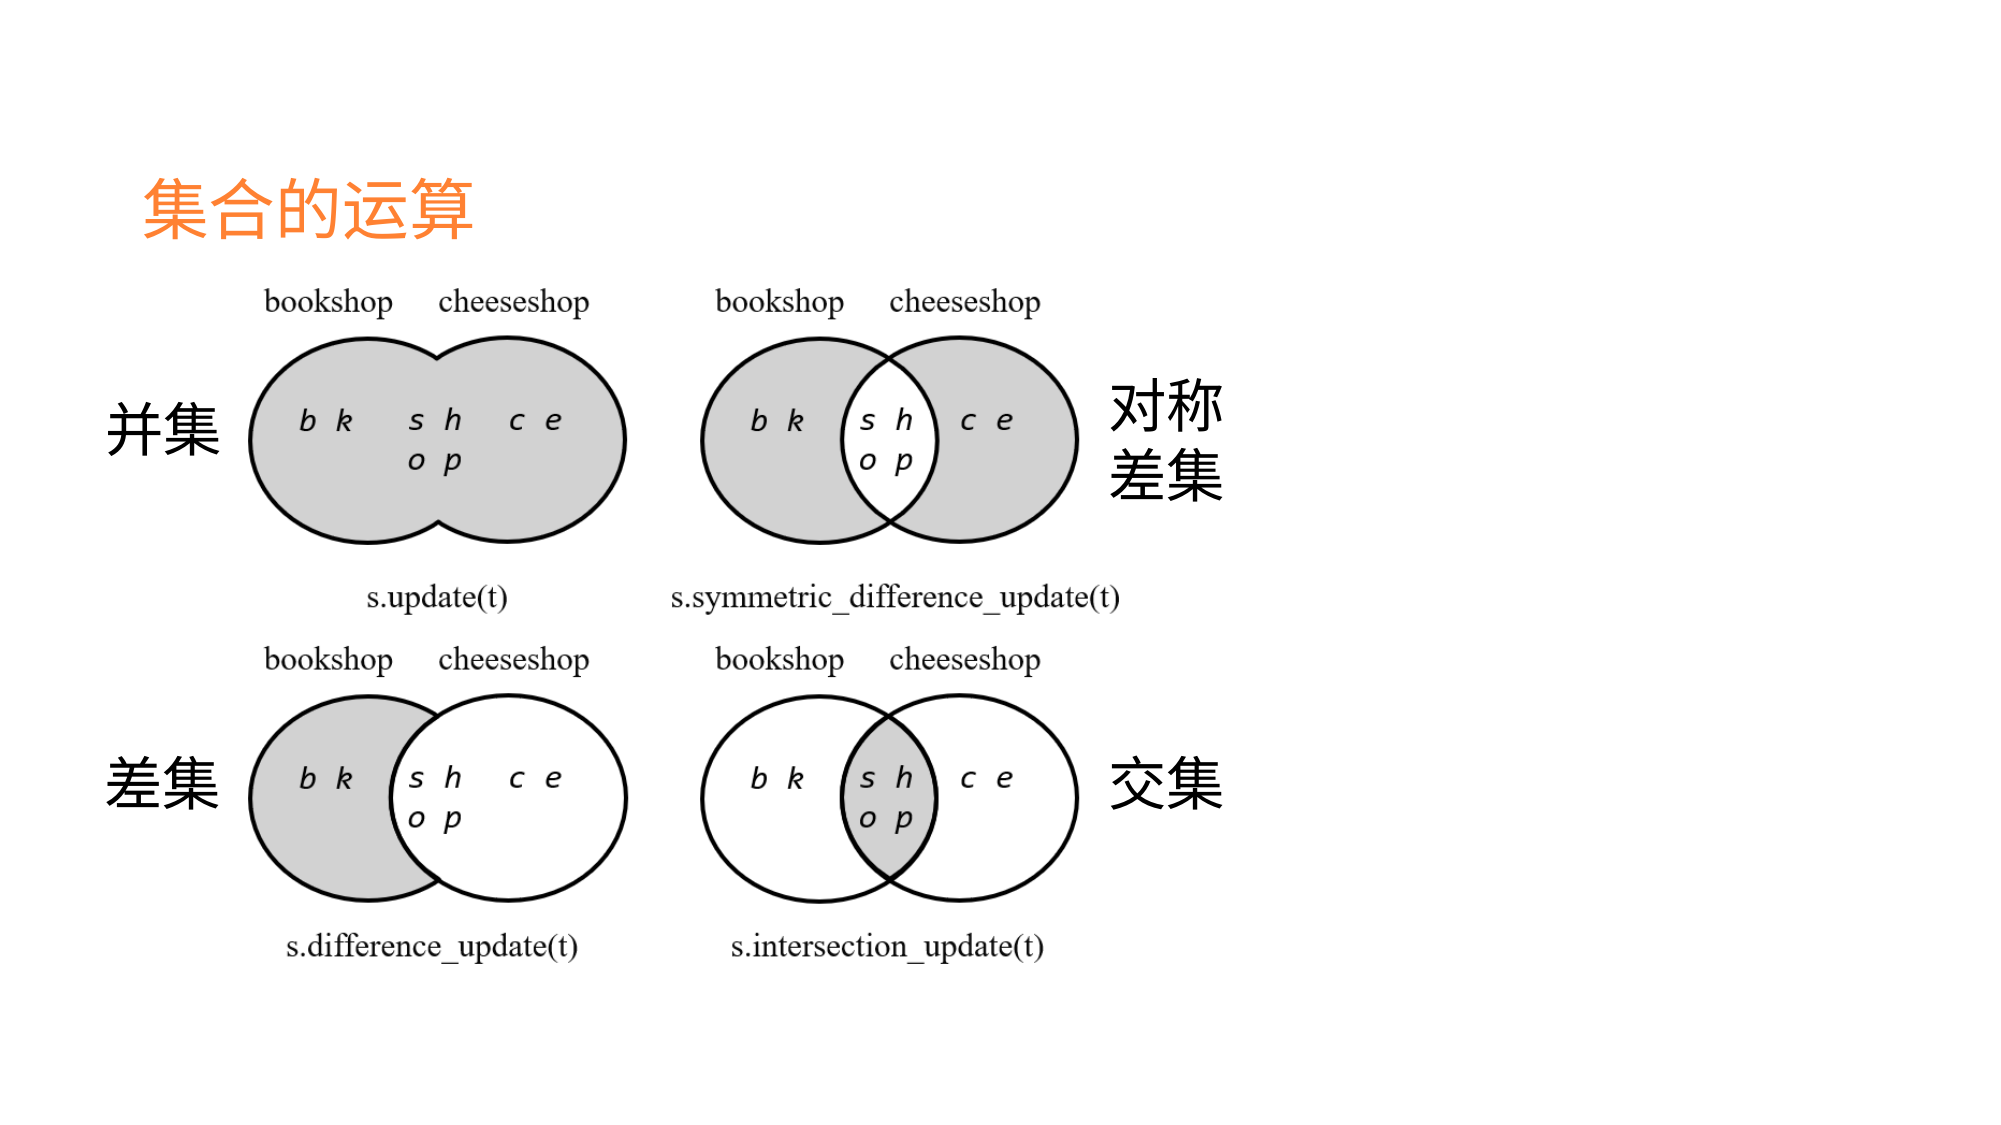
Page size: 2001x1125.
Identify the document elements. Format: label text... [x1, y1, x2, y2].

text_box 集合的运算 [127, 160, 491, 256]
text_box 交集 [1134, 739, 1248, 825]
text_box 对称差集 [1134, 361, 1248, 517]
text_box 差集 [89, 739, 232, 825]
picture [232, 256, 1134, 979]
text_box 并集 [90, 385, 232, 471]
